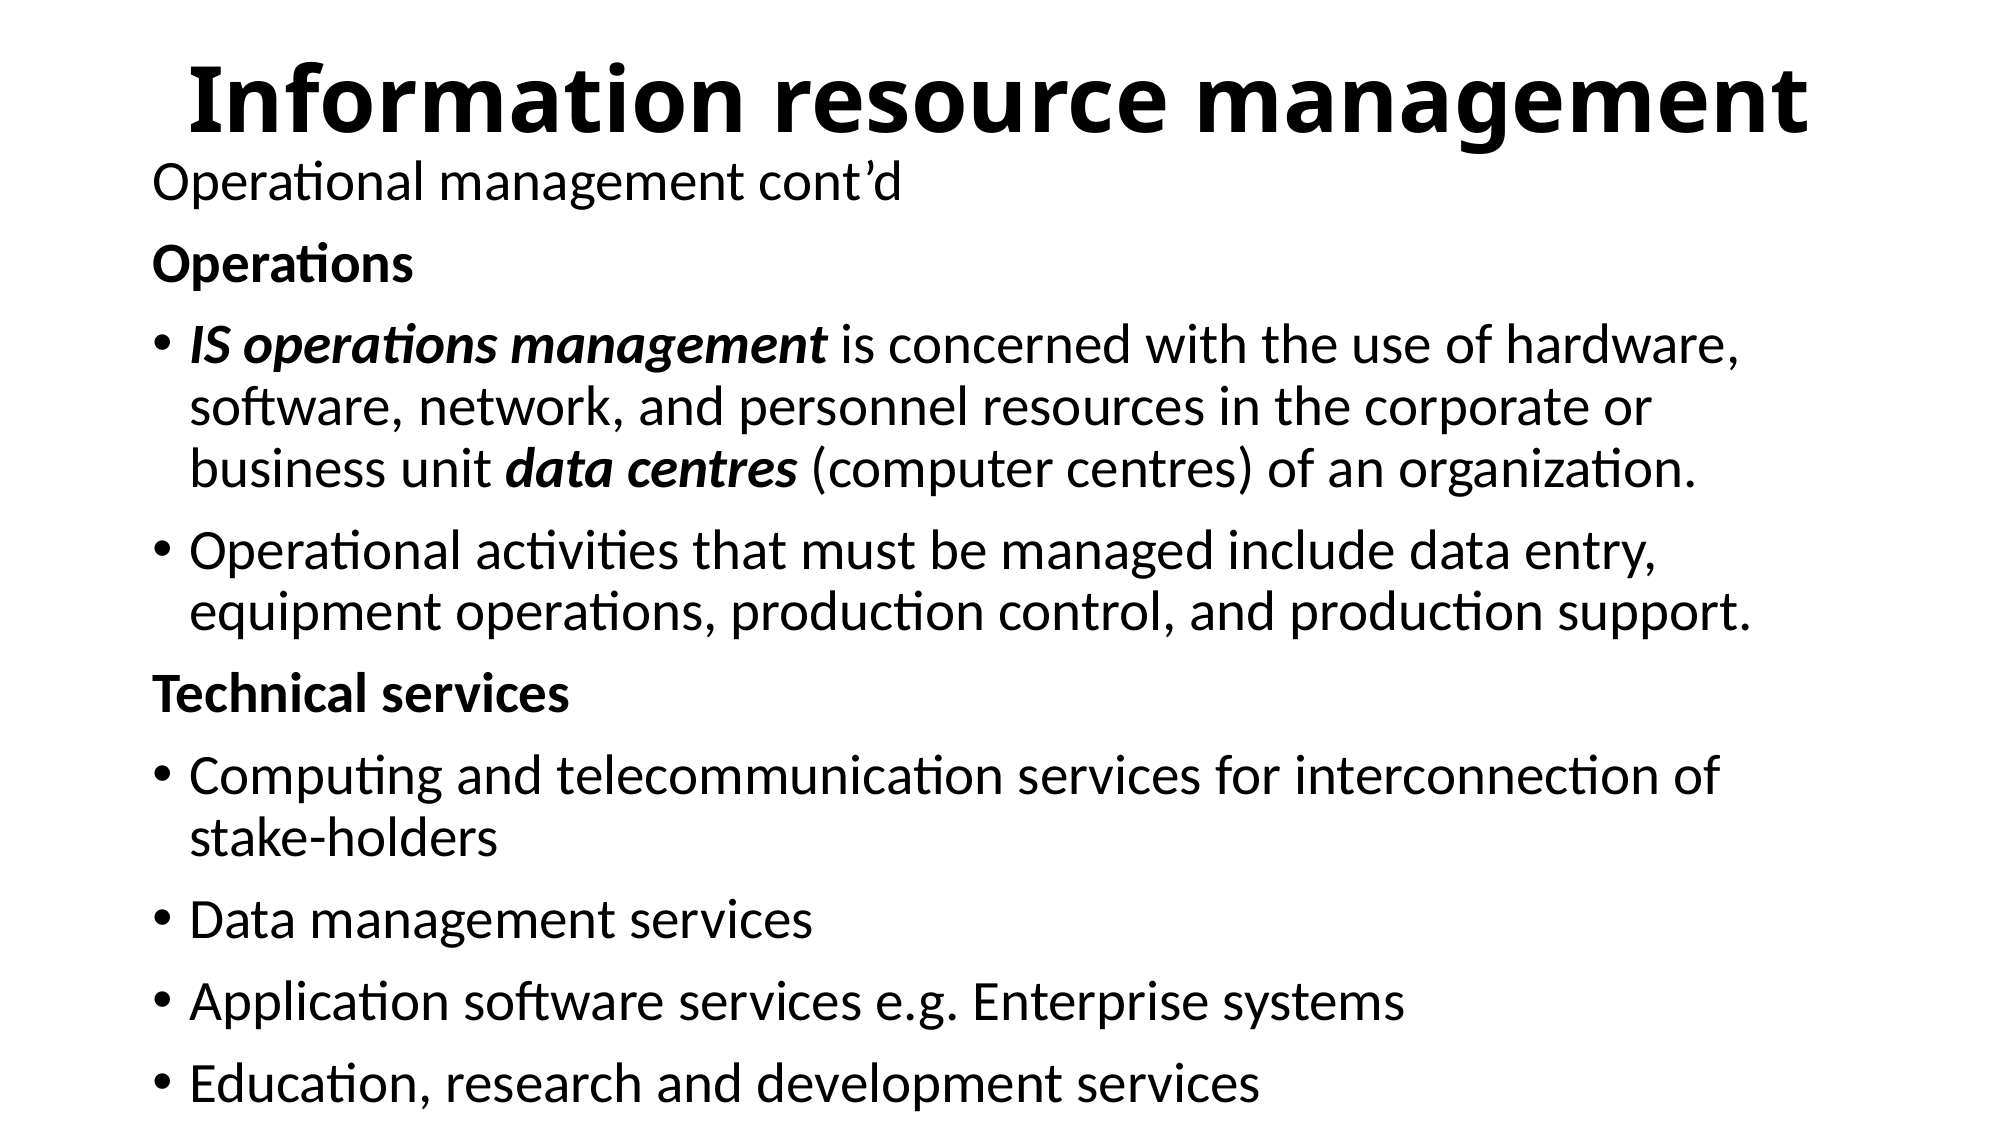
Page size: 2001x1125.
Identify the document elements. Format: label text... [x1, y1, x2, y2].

list Operational management cont’d Operations IS operations management is concerned with the use of hardware, software, network, and personnel resources in the corporate or business unit data centres (computer centres) of an organization. Operational activities that must be managed include data entry, equipment operations, production control, and production support. Technical services Computing and telecommunication services for interconnection of stake-holders Data management services Application software services e.g. Enterprise systems Education, research and development services [137, 143, 1863, 1125]
title Information resource management [137, 26, 1863, 143]
